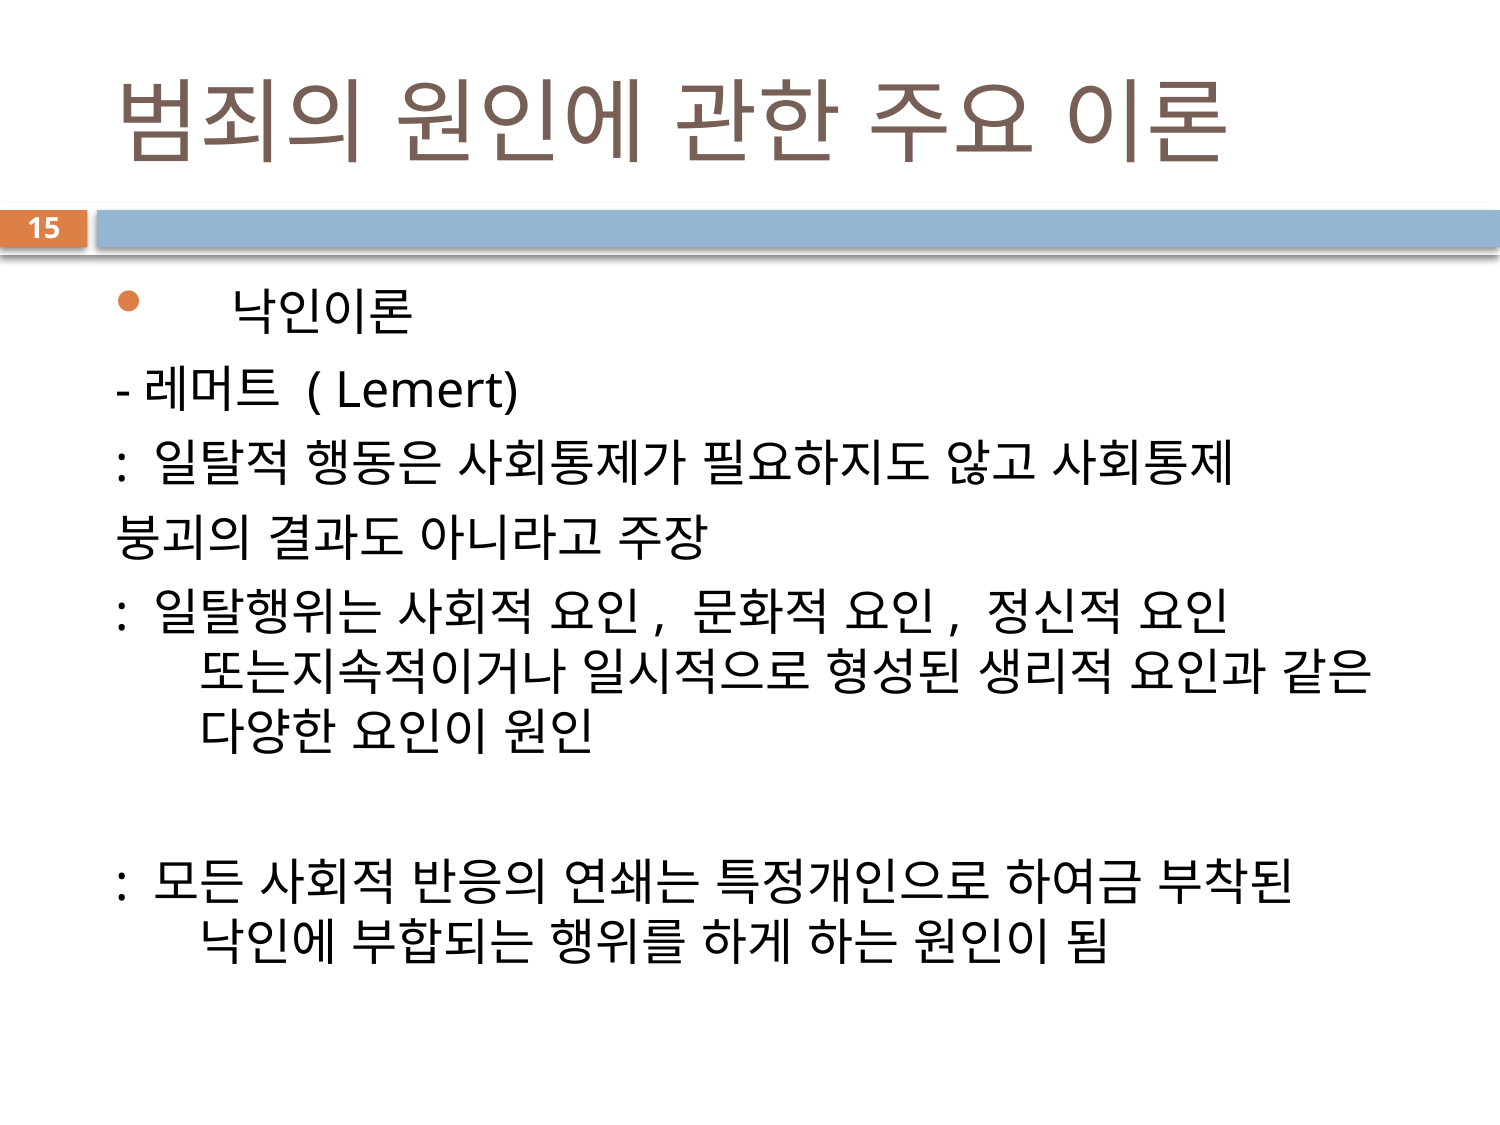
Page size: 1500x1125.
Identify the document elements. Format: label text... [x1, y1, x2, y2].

list 낙인이론 -레머트 ( Lemert) : 일탈적 행동은 사회통제가 필요하지도 않고 사회통제 붕괴의 결과도 아니라고 주장 : 일탈행위는 사회적 요인, 문화적 요인, 정신적 요인 또는지속적이거나 일시적으로 형성된 생리적 요인과 같은 다양한 요인이 원인 : 모든 사회적 반응의 연쇄는 특정개인으로 하여금 부착된 낙인에 부합되는 행위를 하게 하는 원인이 됨 [100, 262, 1438, 1047]
slide_number 15 [0, 208, 88, 249]
title 범죄의 원인에 관한 주요 이론 [100, 37, 1438, 200]
